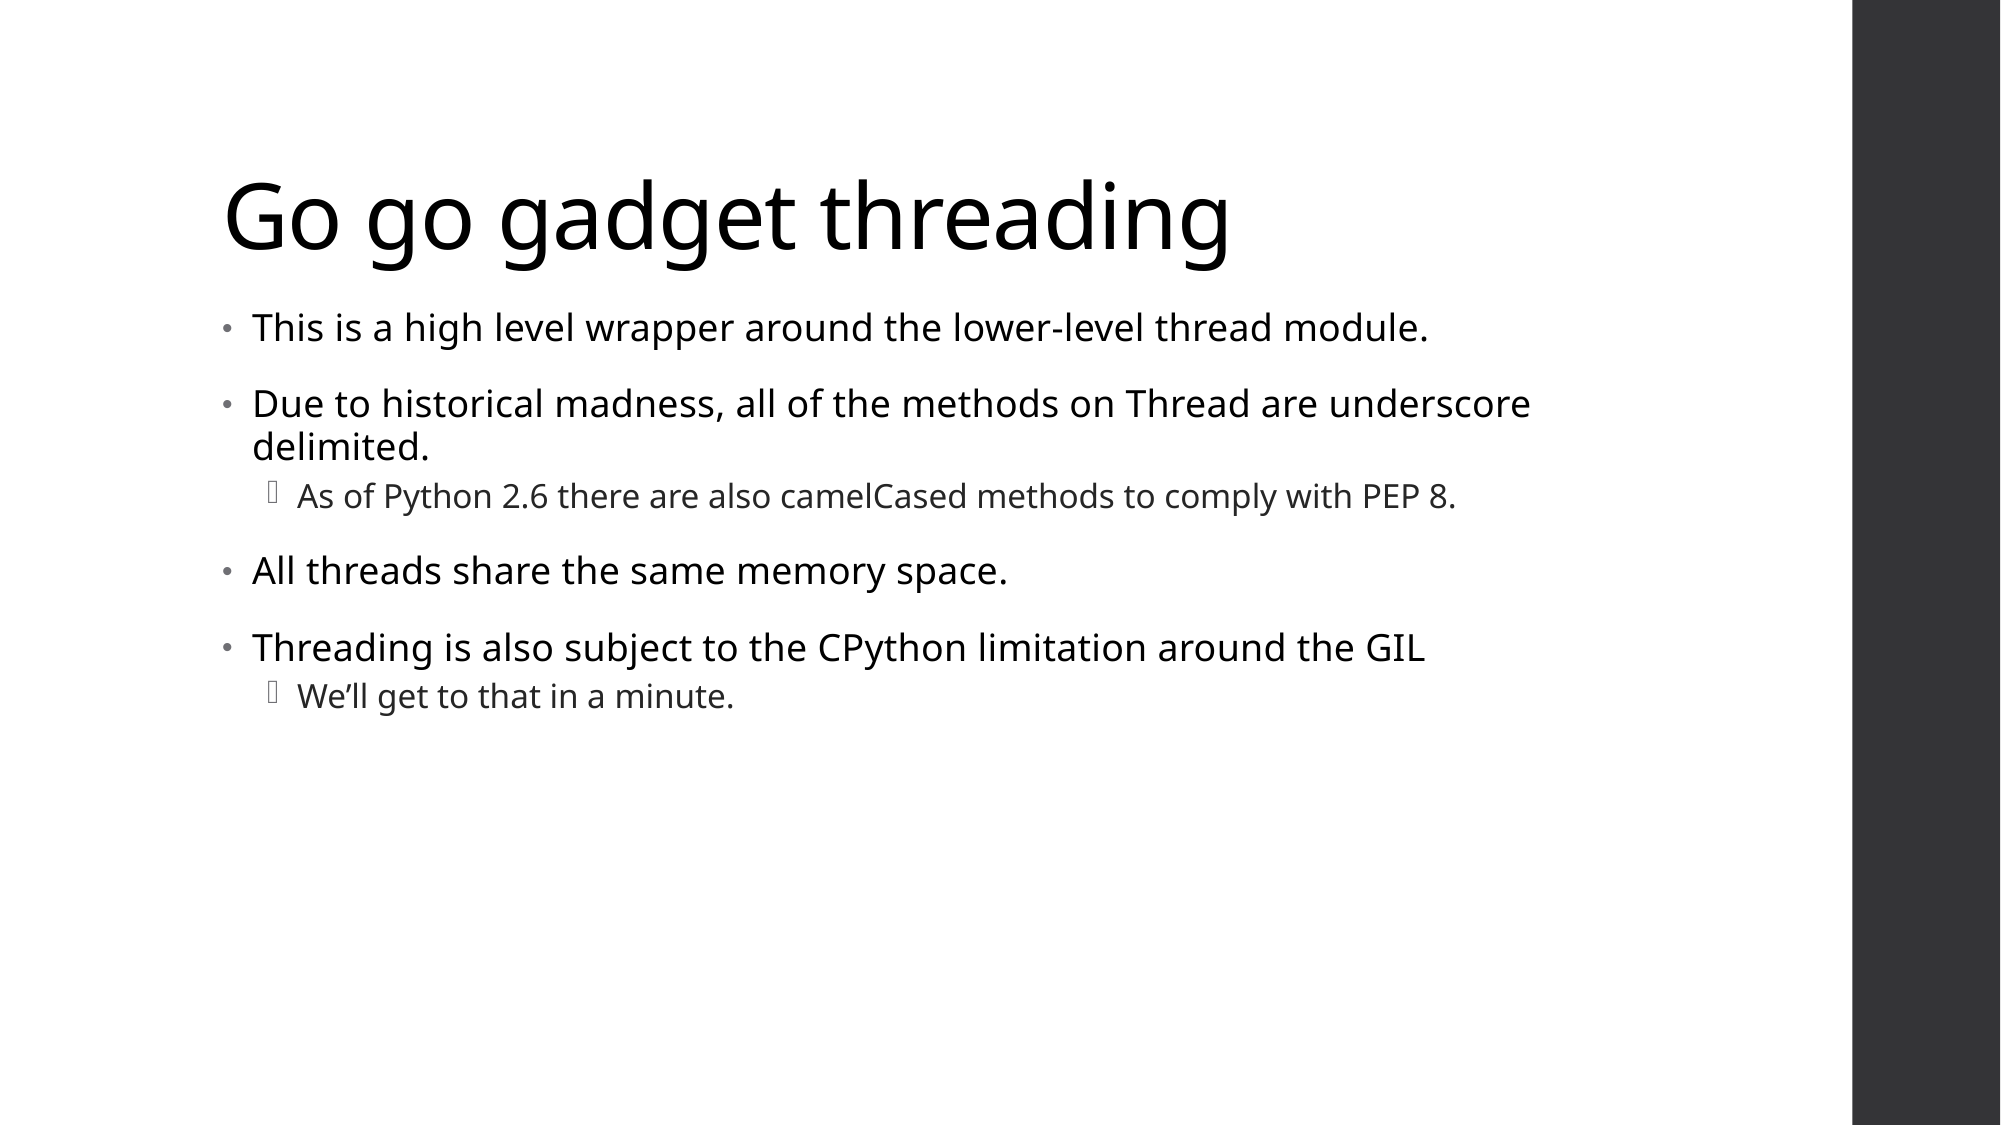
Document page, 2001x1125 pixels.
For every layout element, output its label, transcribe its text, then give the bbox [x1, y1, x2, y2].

title Go go gadget threading [206, 60, 1797, 278]
list This is a high level wrapper around the lower-level thread module. Due to historical madness, all of the methods on Thread are underscore delimited. As of Python 2.6 there are also camelCased methods to comply with PEP 8. All threads share the same memory space. Threading is also subject to the CPython limitation around the GIL We’ll get to that in a minute. [206, 299, 1617, 1014]
